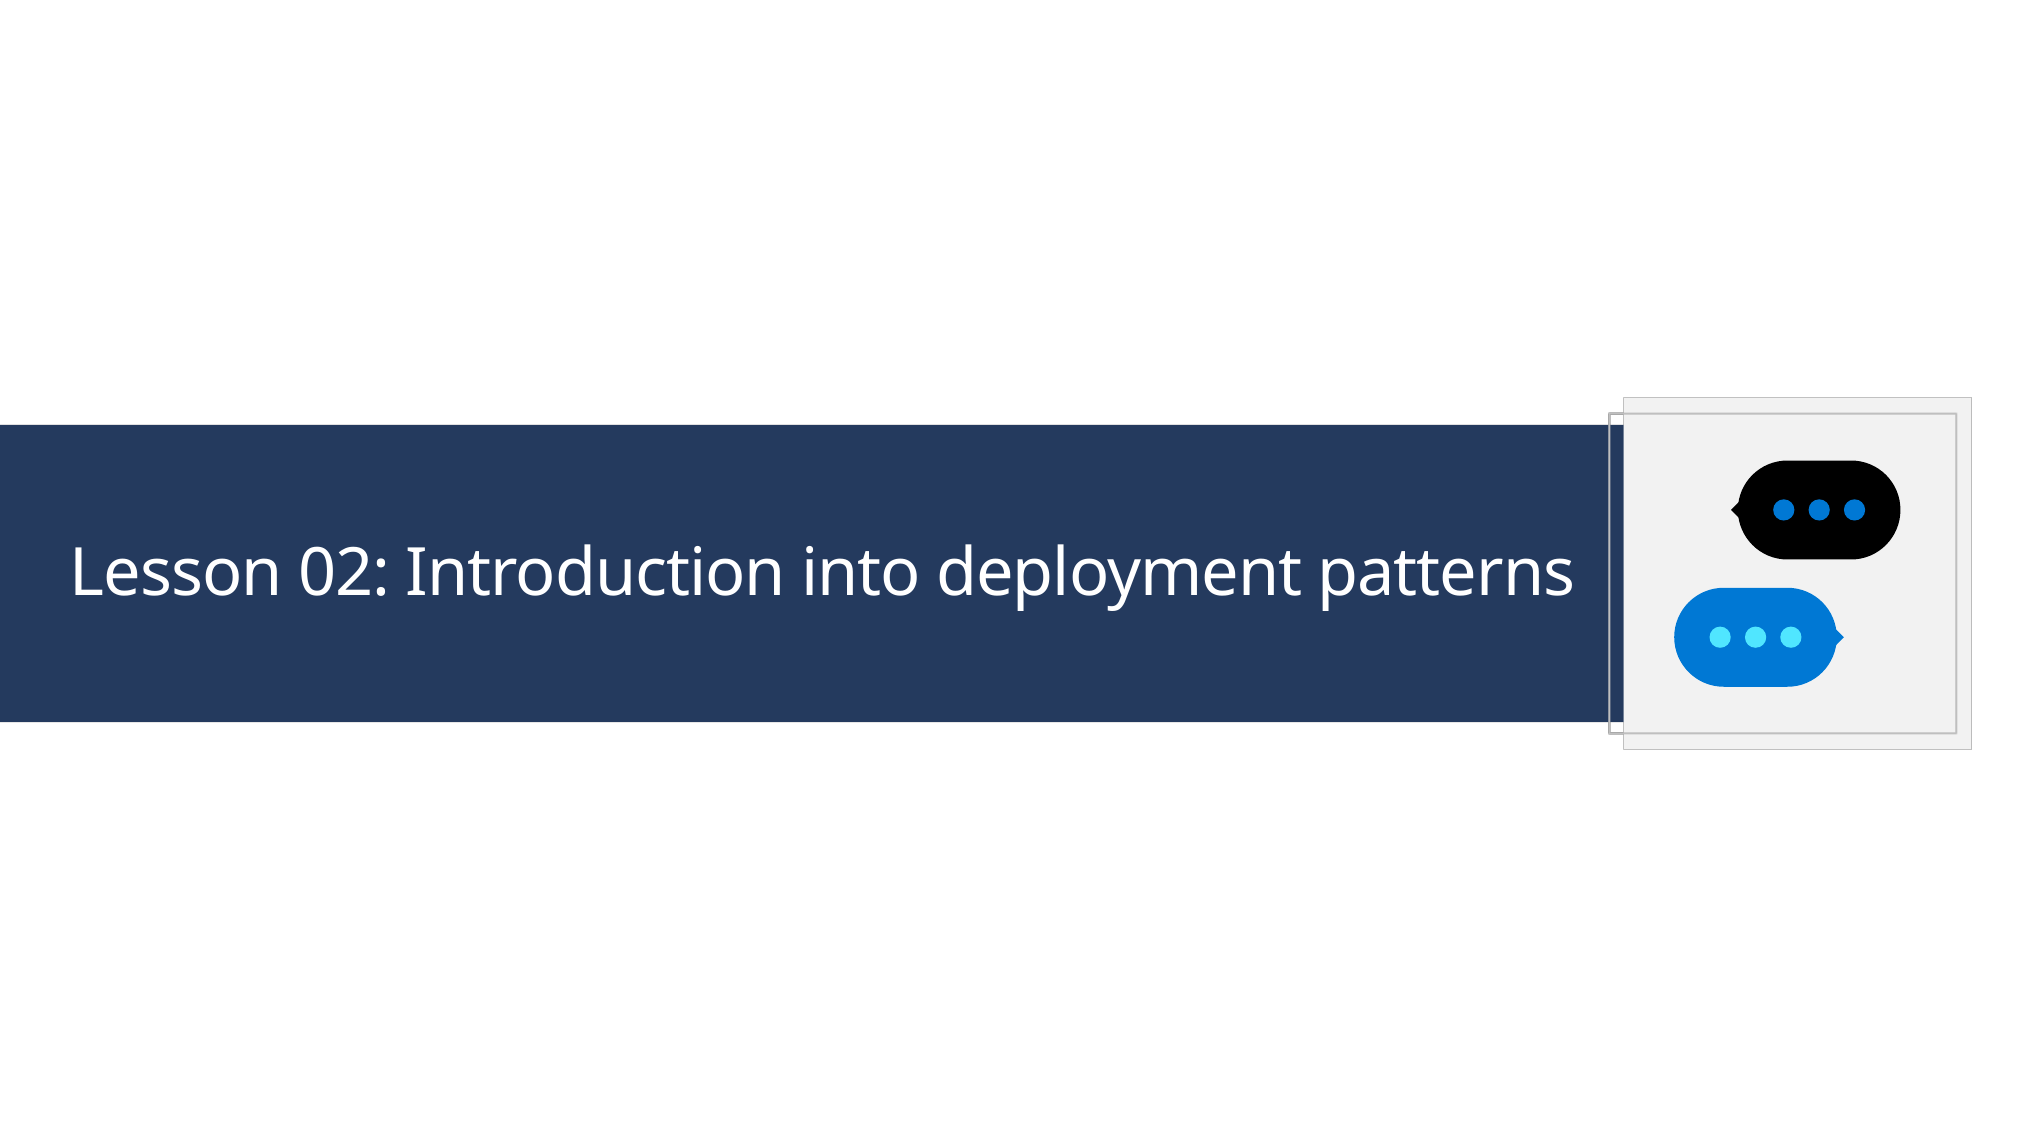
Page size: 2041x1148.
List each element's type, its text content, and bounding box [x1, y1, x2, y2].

title Lesson 02: Introduction into deployment patterns [70, 537, 1586, 610]
picture [0, 0, 2041, 1148]
